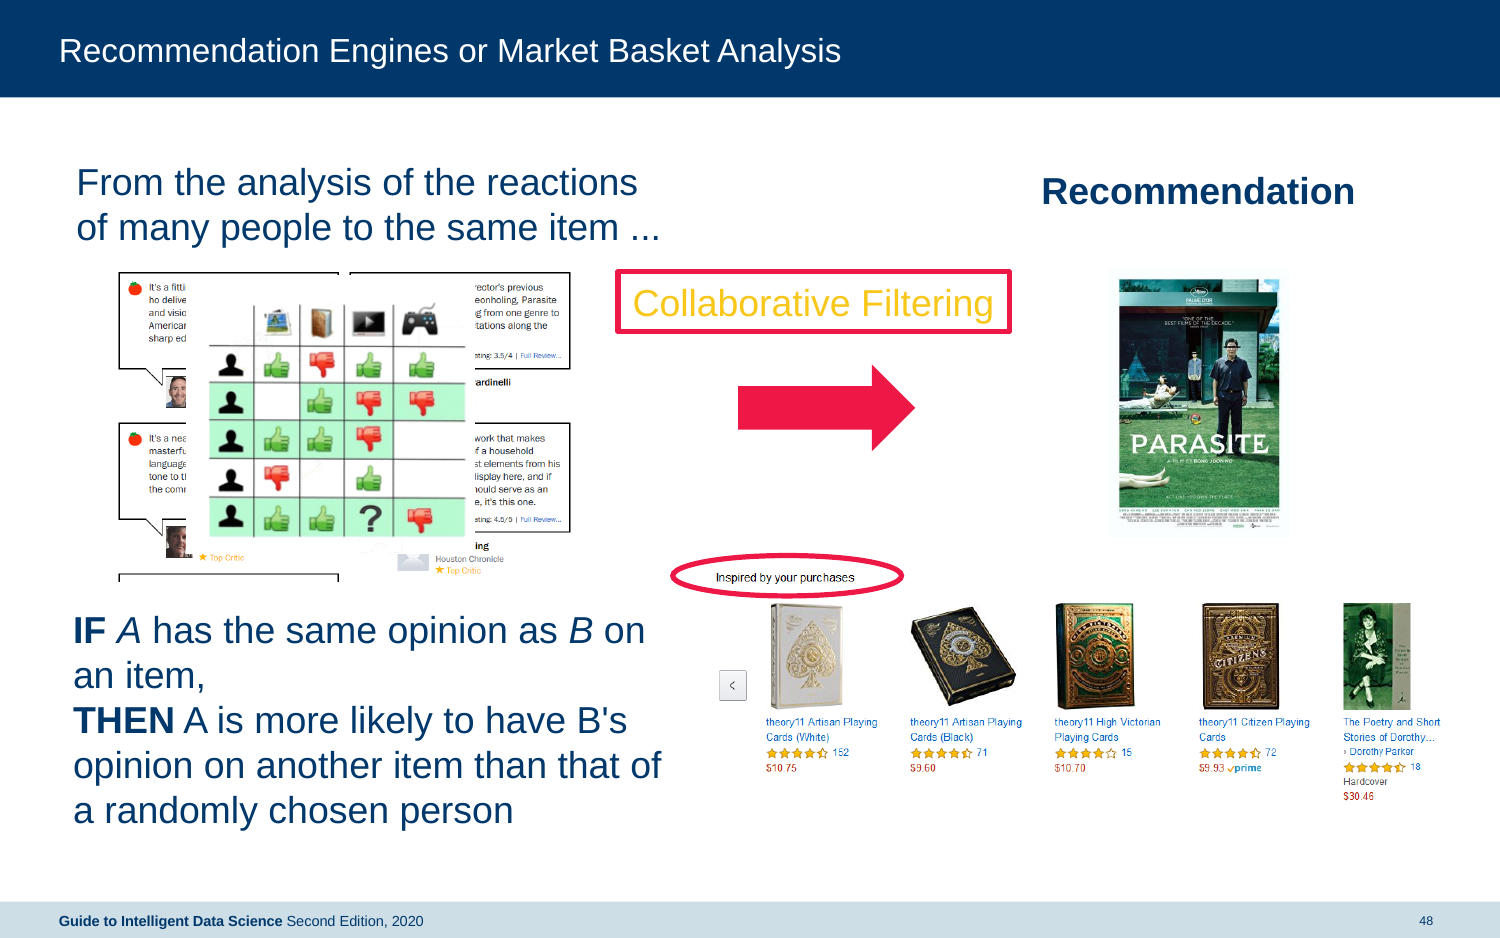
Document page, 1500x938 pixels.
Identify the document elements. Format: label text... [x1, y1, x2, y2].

title Recommendation Engines or Market Basket Analysis [58, 28, 1442, 70]
text_box Recommendation [1026, 159, 1372, 220]
picture [701, 562, 1455, 806]
footer Guide to Intelligent Data Science Second Edition, 2020 [58, 900, 717, 938]
text_box Collaborative Filtering [618, 271, 1010, 332]
text_box [671, 554, 877, 591]
text_box IF A has the same opinion as B on an item, THEN A is more likely to have B's opinion on another item than that of a randomly chosen person [58, 598, 690, 839]
text_box From the analysis of the reactions of many people to the same item ... [61, 150, 677, 255]
slide_number 48 [1411, 900, 1442, 938]
text_box [737, 361, 917, 454]
picture [1108, 268, 1290, 538]
picture [108, 259, 581, 582]
